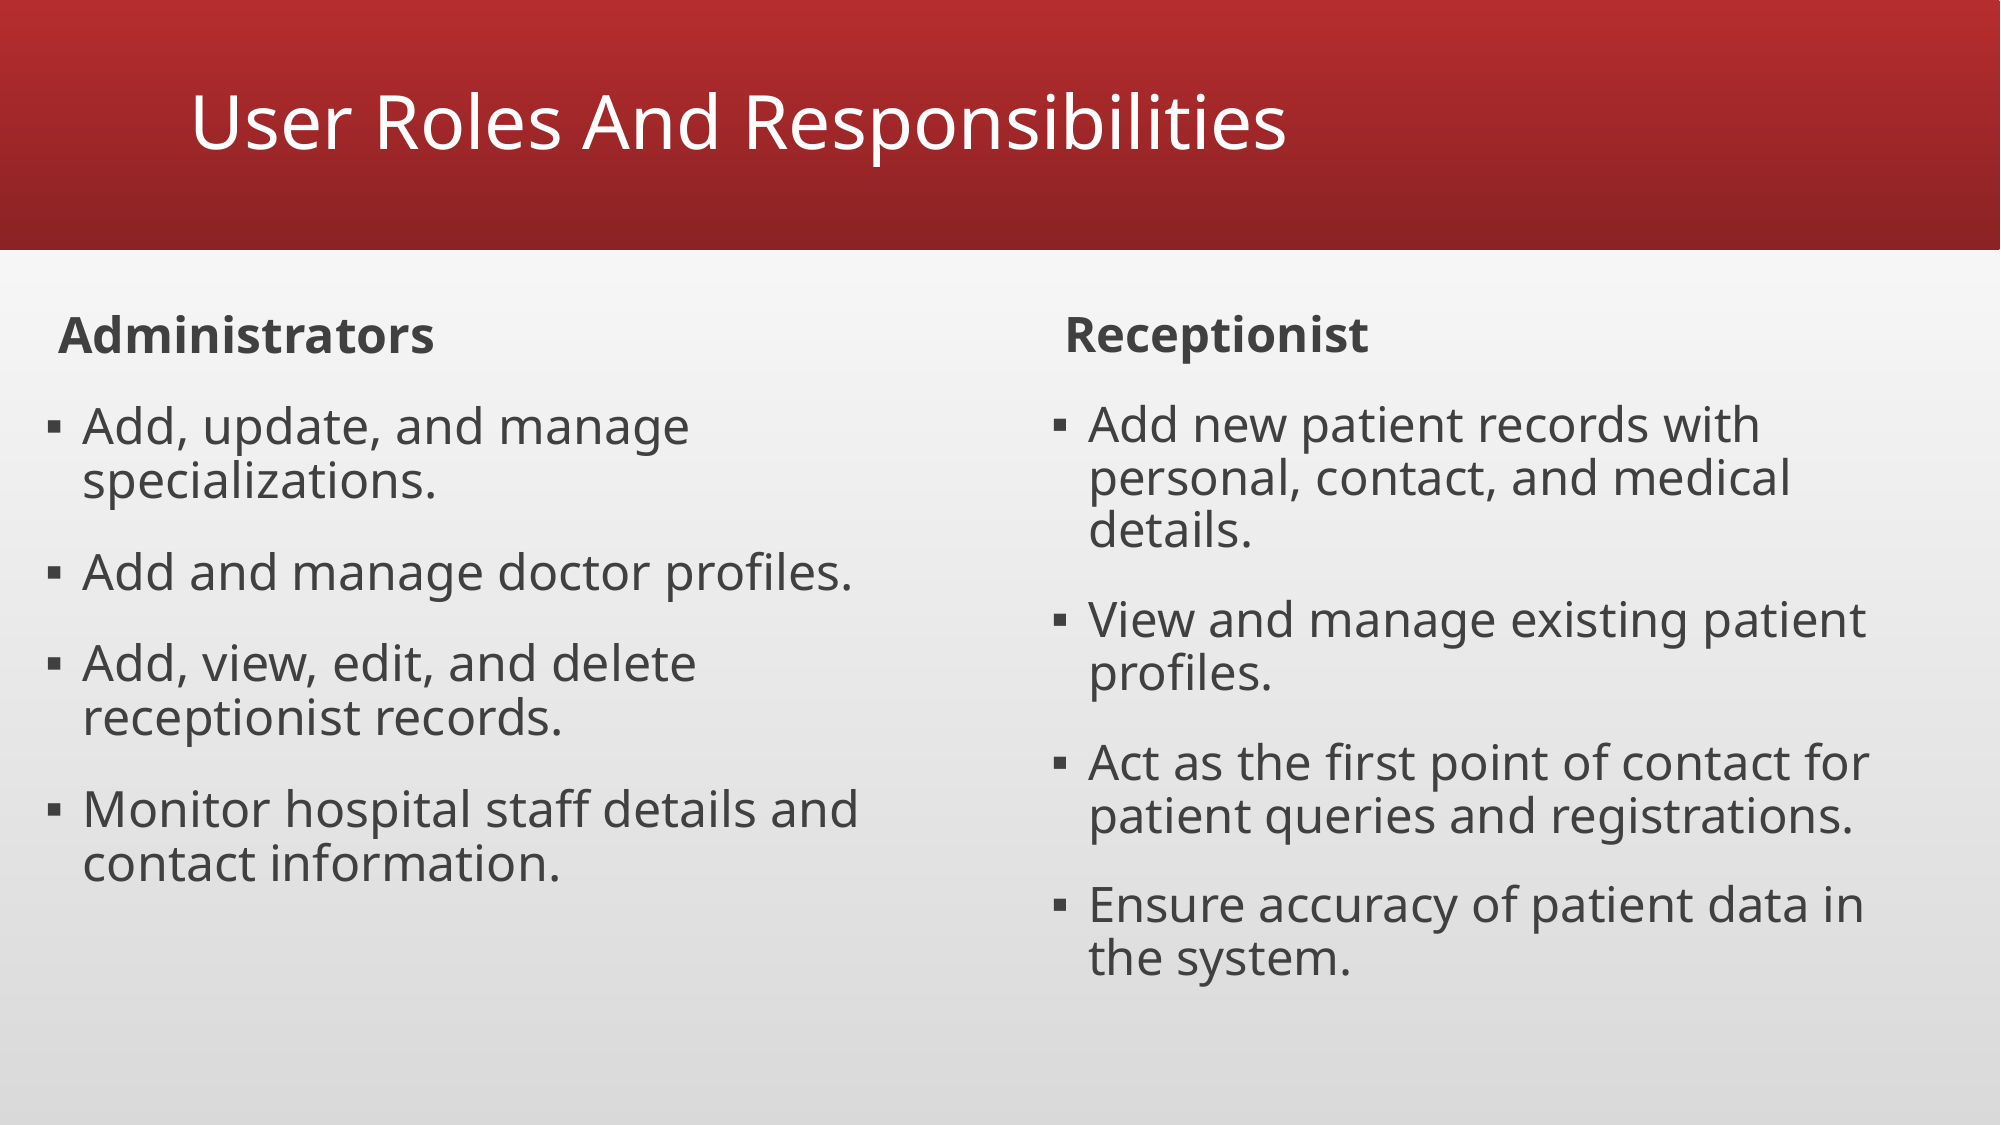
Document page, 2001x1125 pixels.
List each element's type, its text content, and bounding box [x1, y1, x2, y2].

text_box 👩‍💼 Administrators Add, update, and manage specializations. Add and manage doctor profiles. Add, view, edit, and delete receptionist records. Monitor hospital staff details and contact information. [30, 302, 964, 1016]
title User Roles And Responsibilities [174, 16, 1825, 234]
text_box 🧑‍💼 Receptionist Add new patient records with personal, contact, and medical details. View and manage existing patient profiles. Act as the first point of contact for patient queries and registrations. Ensure accuracy of patient data in the system. [1036, 302, 1970, 1000]
